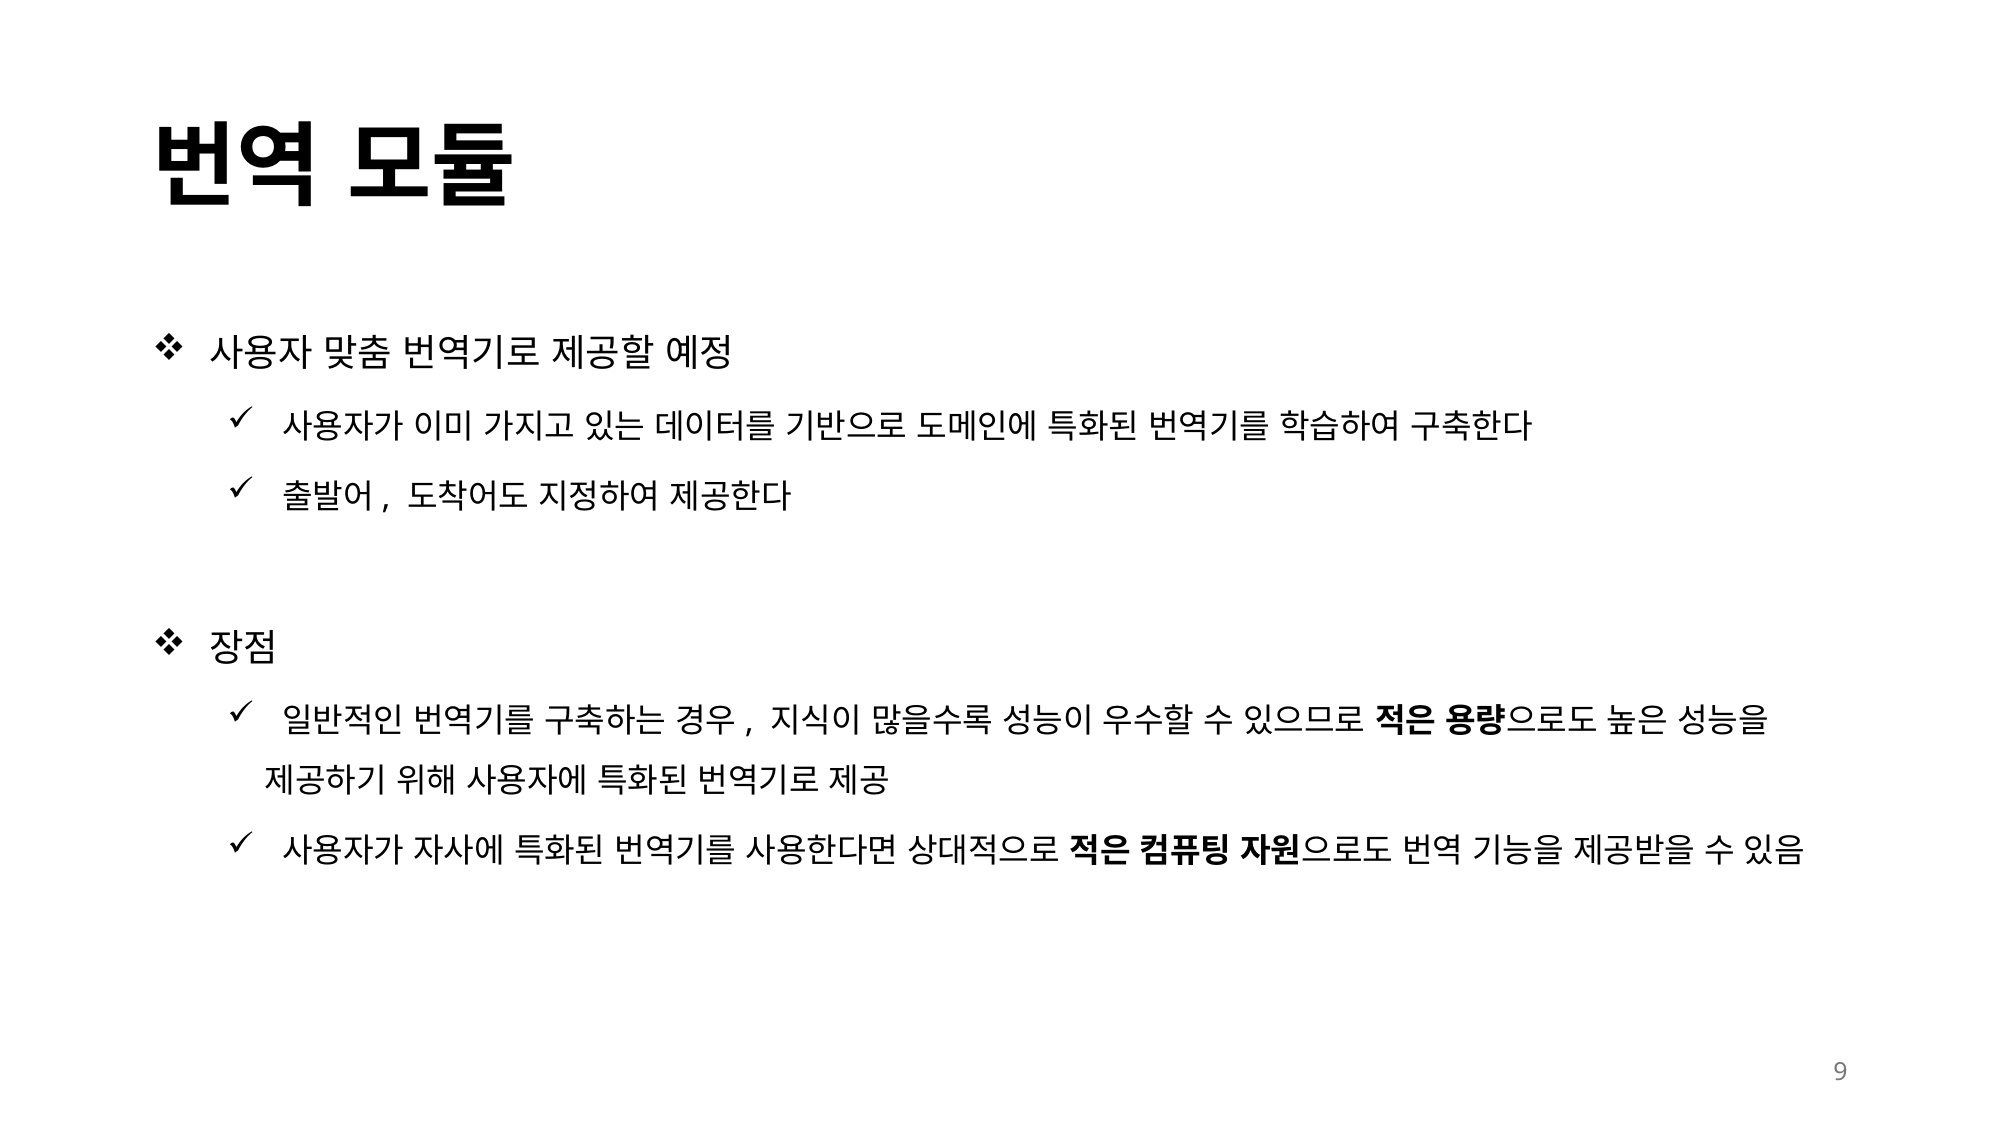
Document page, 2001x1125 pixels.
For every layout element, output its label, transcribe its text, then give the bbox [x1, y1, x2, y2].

slide_number 8 [1412, 1042, 1863, 1103]
list 사용자 맞춤 번역기로 제공할 예정 사용자가 이미 가지고 있는 데이터를 기반으로 도메인에 특화된 번역기를 학습하여 구축한다 출발어, 도착어도 지정하여 제공한다 장점 일반적인 번역기를 구축하는 경우, 지식이 많을수록 성능이 우수할 수 있으므로 적은 용량으로도 높은 성능을 제공하기 위해 사용자에 특화된 번역기로 제공 사용자가 자사에 특화된 번역기를 사용한다면 상대적으로 적은 컴퓨팅 자원으로도 번역 기능을 제공받을 수 있음 [137, 299, 1863, 1014]
title 번역 모듈 [137, 59, 1863, 278]
